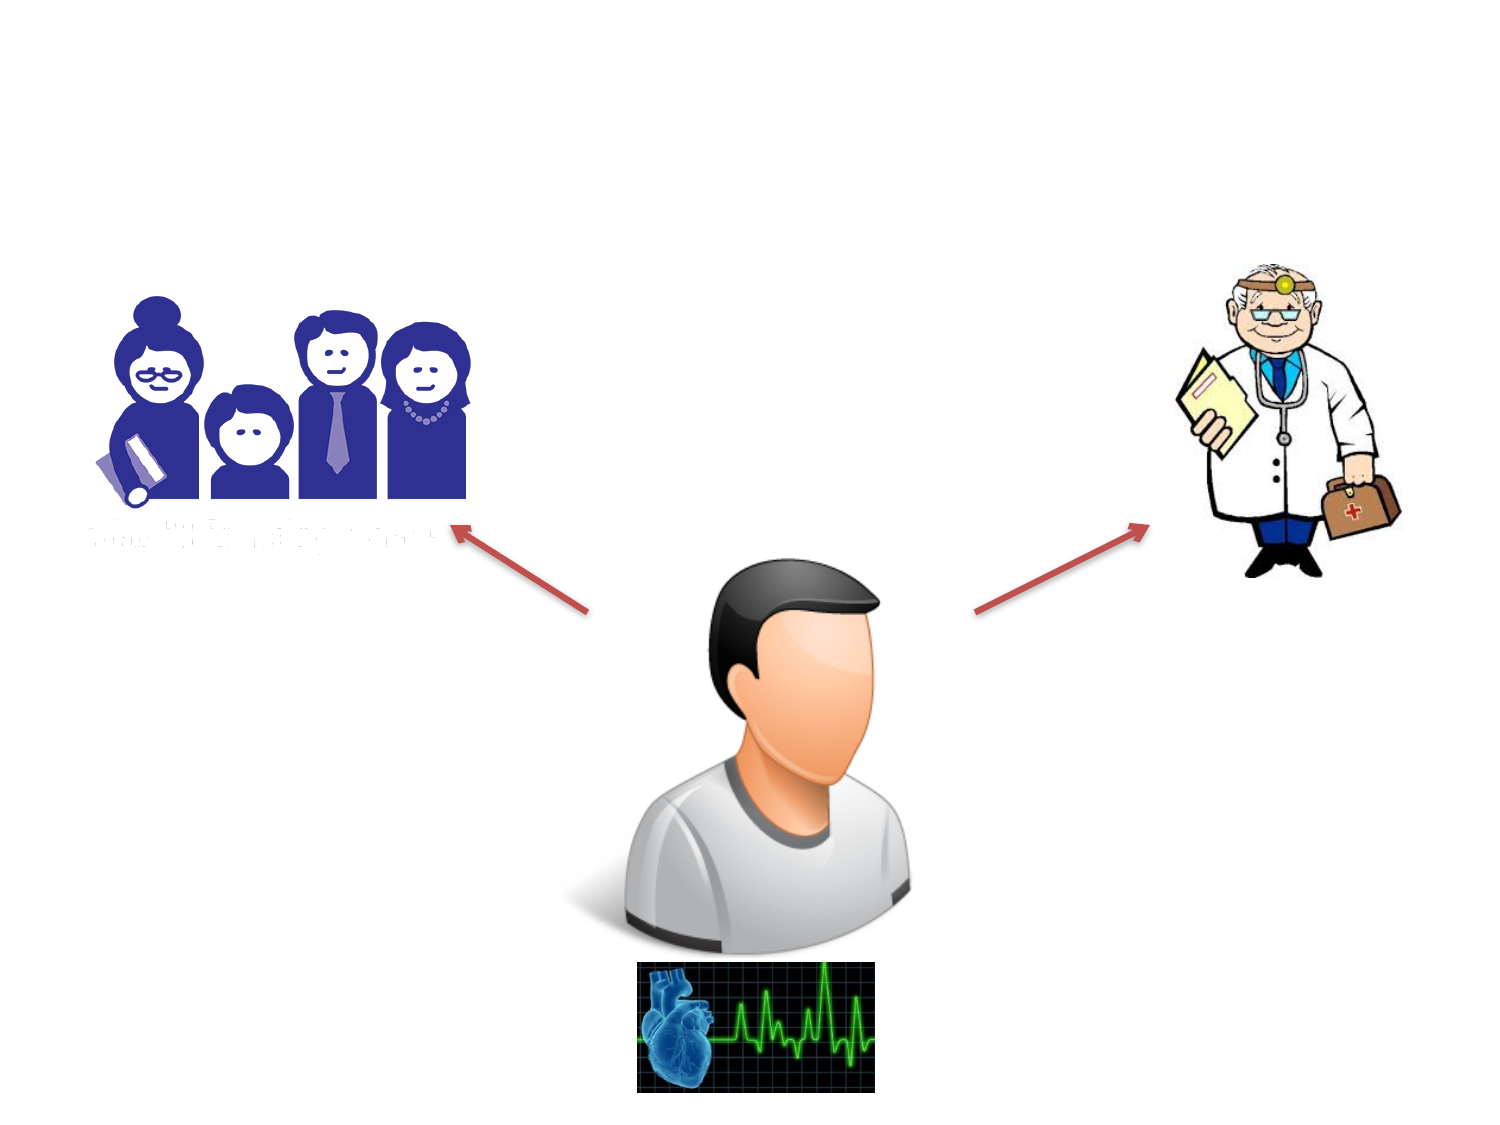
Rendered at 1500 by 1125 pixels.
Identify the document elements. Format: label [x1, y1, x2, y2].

picture [637, 962, 875, 1094]
picture [1174, 264, 1402, 578]
picture [87, 287, 476, 555]
list [537, 557, 938, 958]
text_box [449, 524, 588, 613]
text_box [974, 524, 1151, 613]
